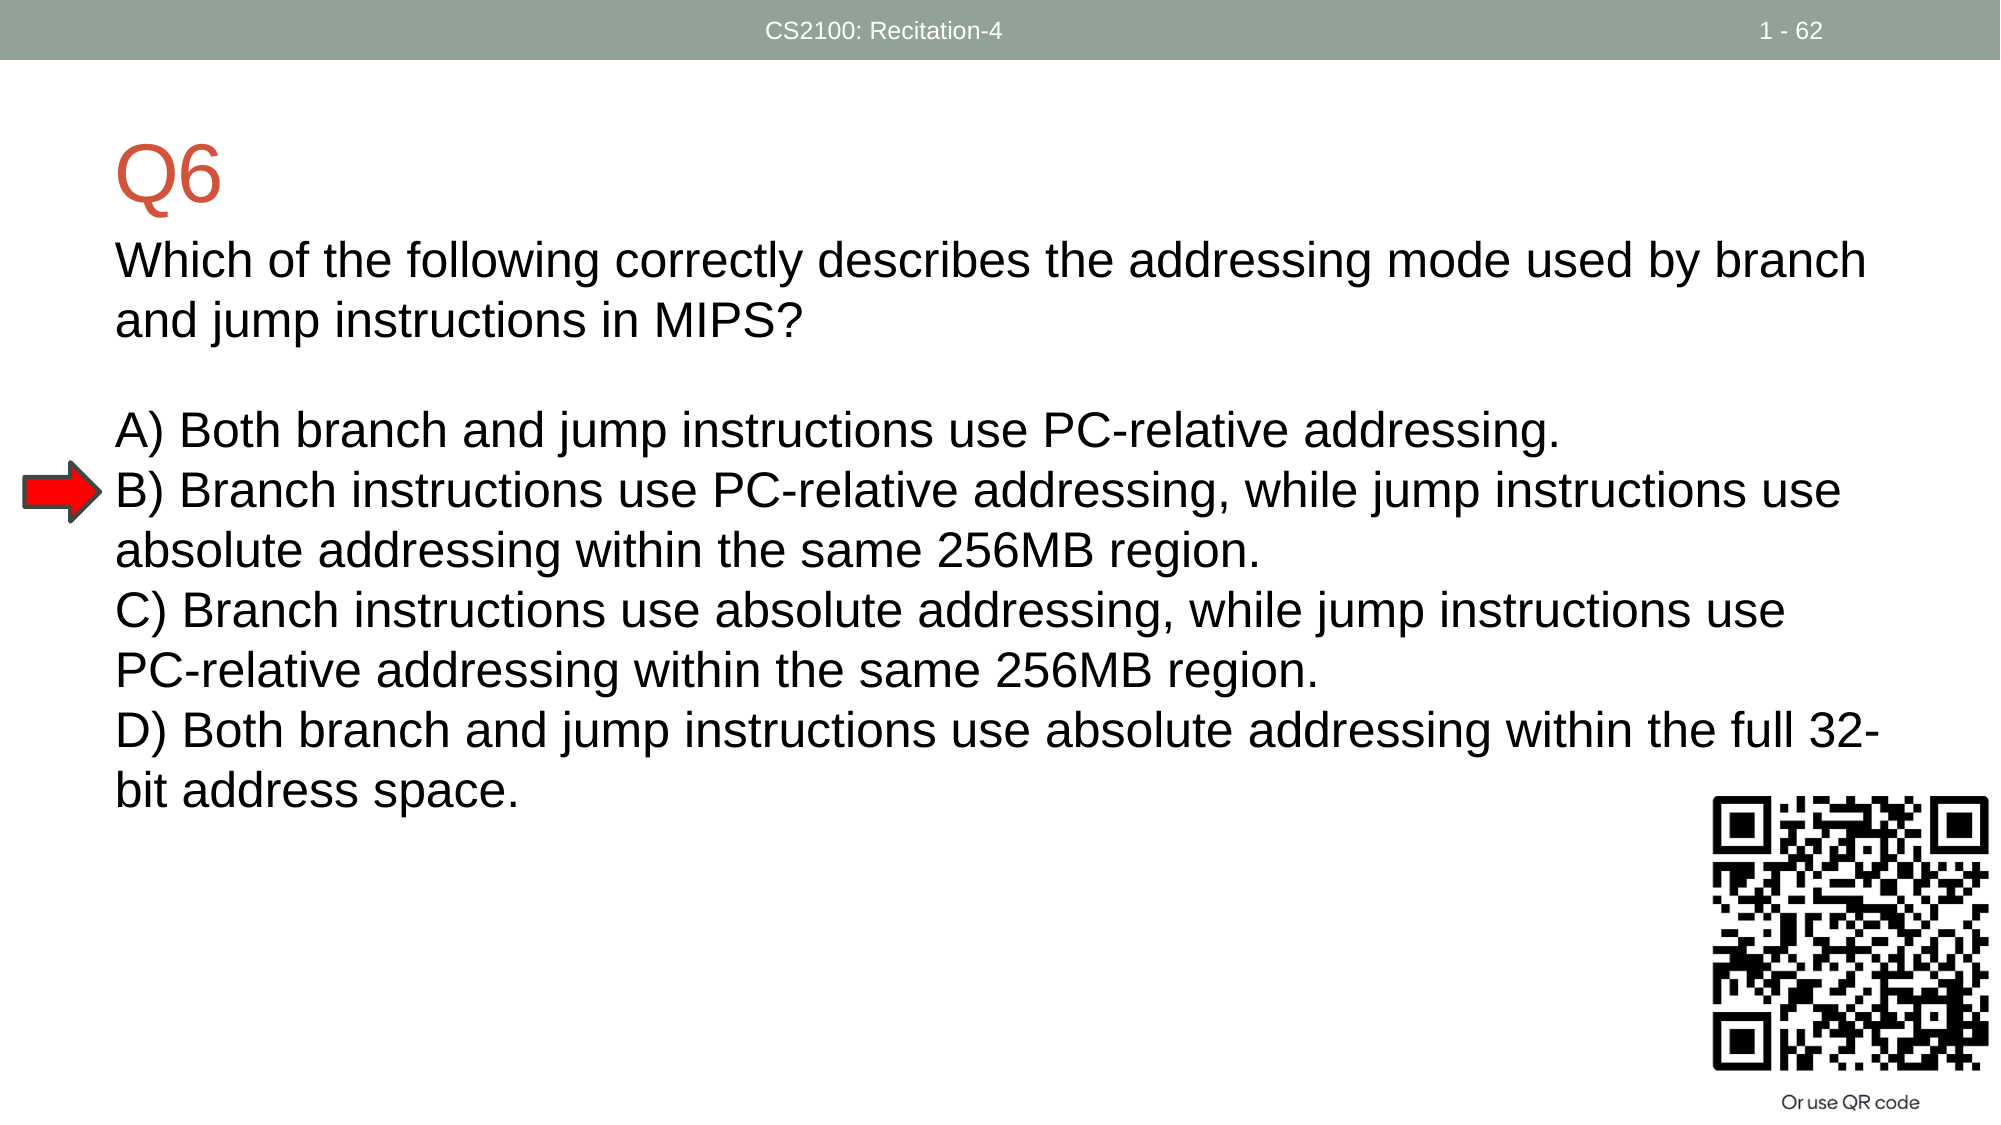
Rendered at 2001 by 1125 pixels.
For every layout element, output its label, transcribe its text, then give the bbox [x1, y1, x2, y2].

text_box [22, 460, 103, 524]
list Which of the following correctly describes the addressing mode used by branch and jump instructions in MIPS? A) Both branch and jump instructions use PC-relative addressing. B) Branch instructions use PC-relative addressing, while jump instructions use absolute addressing within the same 256MB region. C) Branch instructions use absolute addressing, while jump instructions use PC-relative addressing within the same 256MB region. D) Both branch and jump instructions use absolute addressing within the full 32-bit address space. [99, 220, 1900, 1067]
footer CS2100: Recitation-4 [750, 3, 1650, 57]
slide_number 1 - 62 [1744, 3, 1900, 57]
title Q6 [99, 87, 1900, 220]
picture [1705, 784, 2000, 1123]
